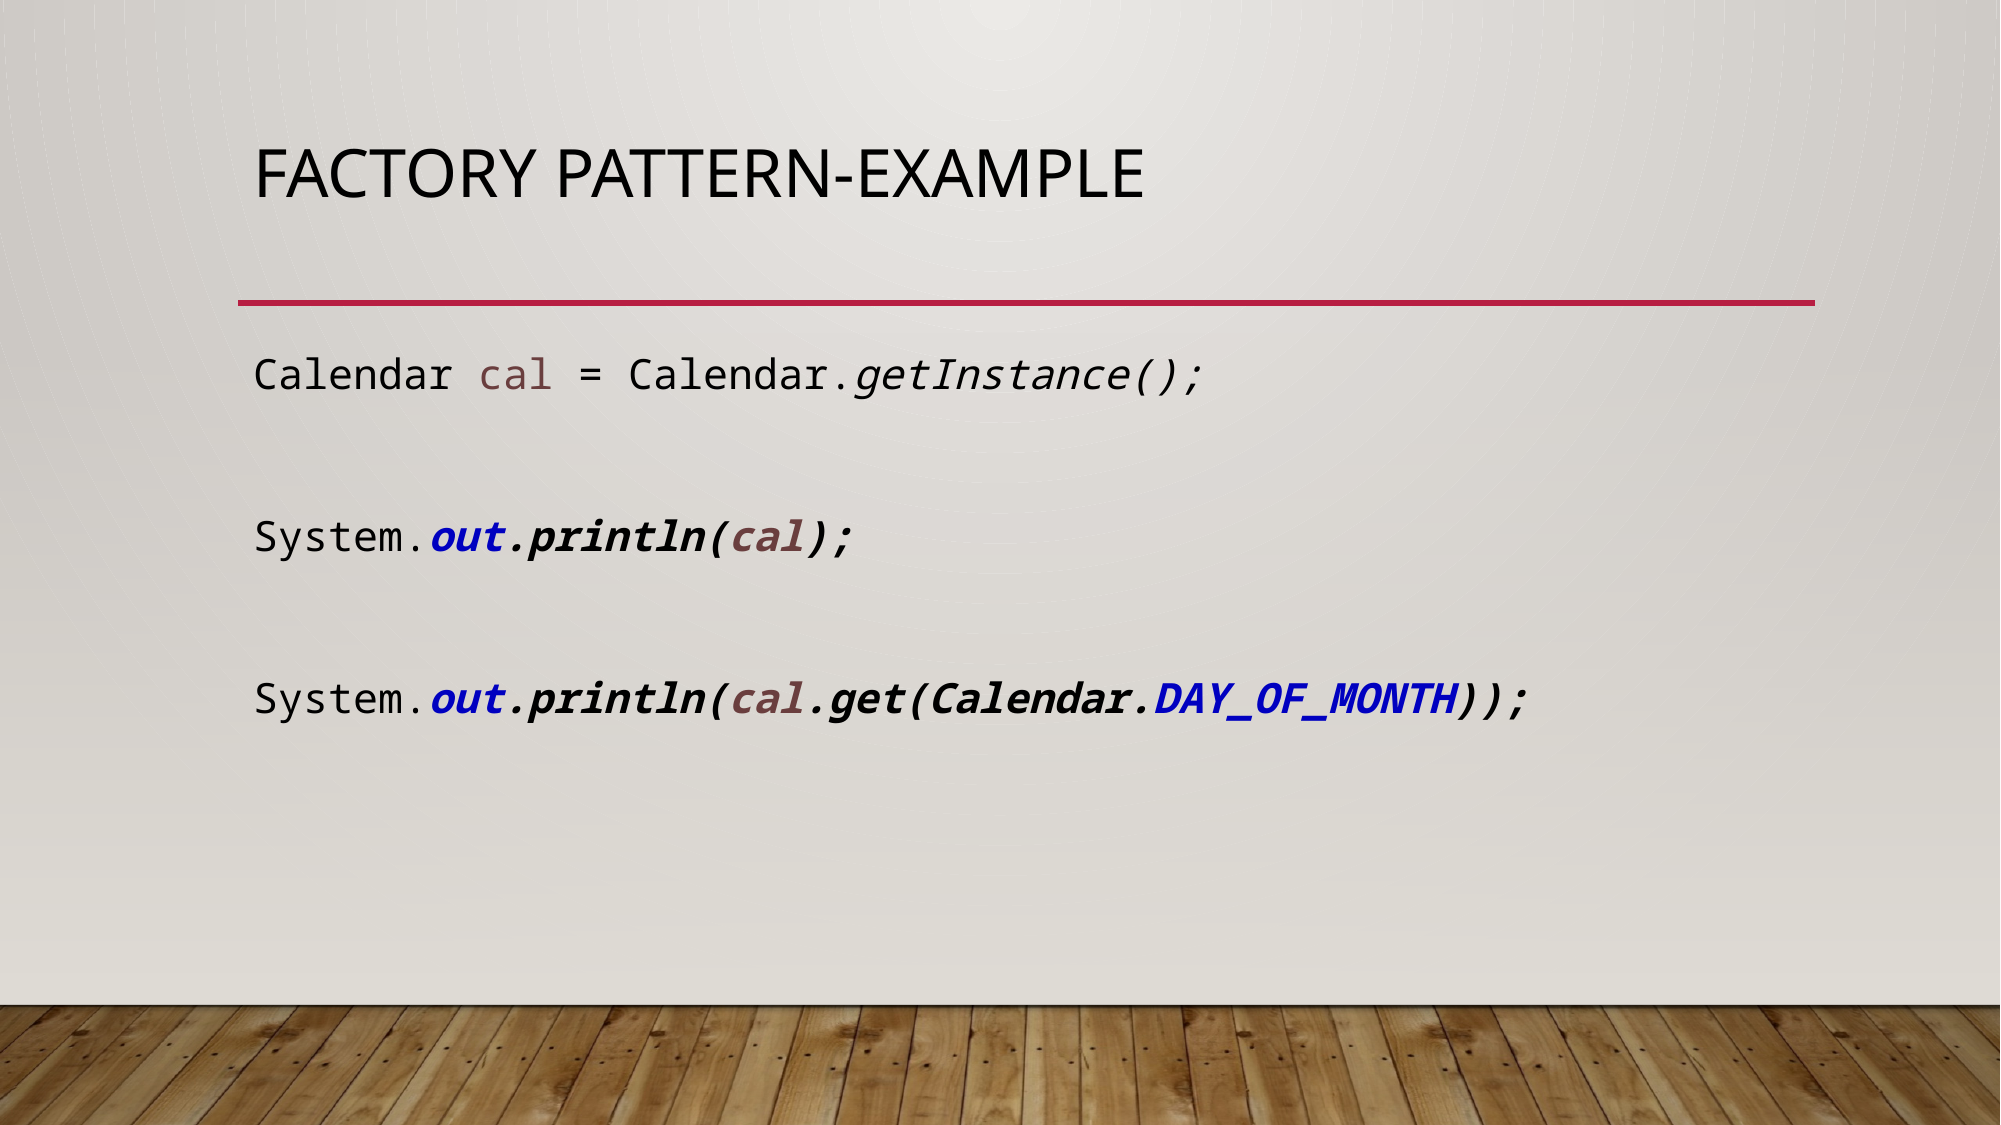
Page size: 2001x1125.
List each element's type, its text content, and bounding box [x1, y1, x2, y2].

title Factory Pattern-Example [238, 131, 1814, 305]
list Calendar cal = Calendar.getInstance(); System.out.println(cal); System.out.println(cal.get(Calendar.DAY_OF_MONTH)); [238, 330, 1814, 897]
picture [0, 1005, 2000, 1125]
